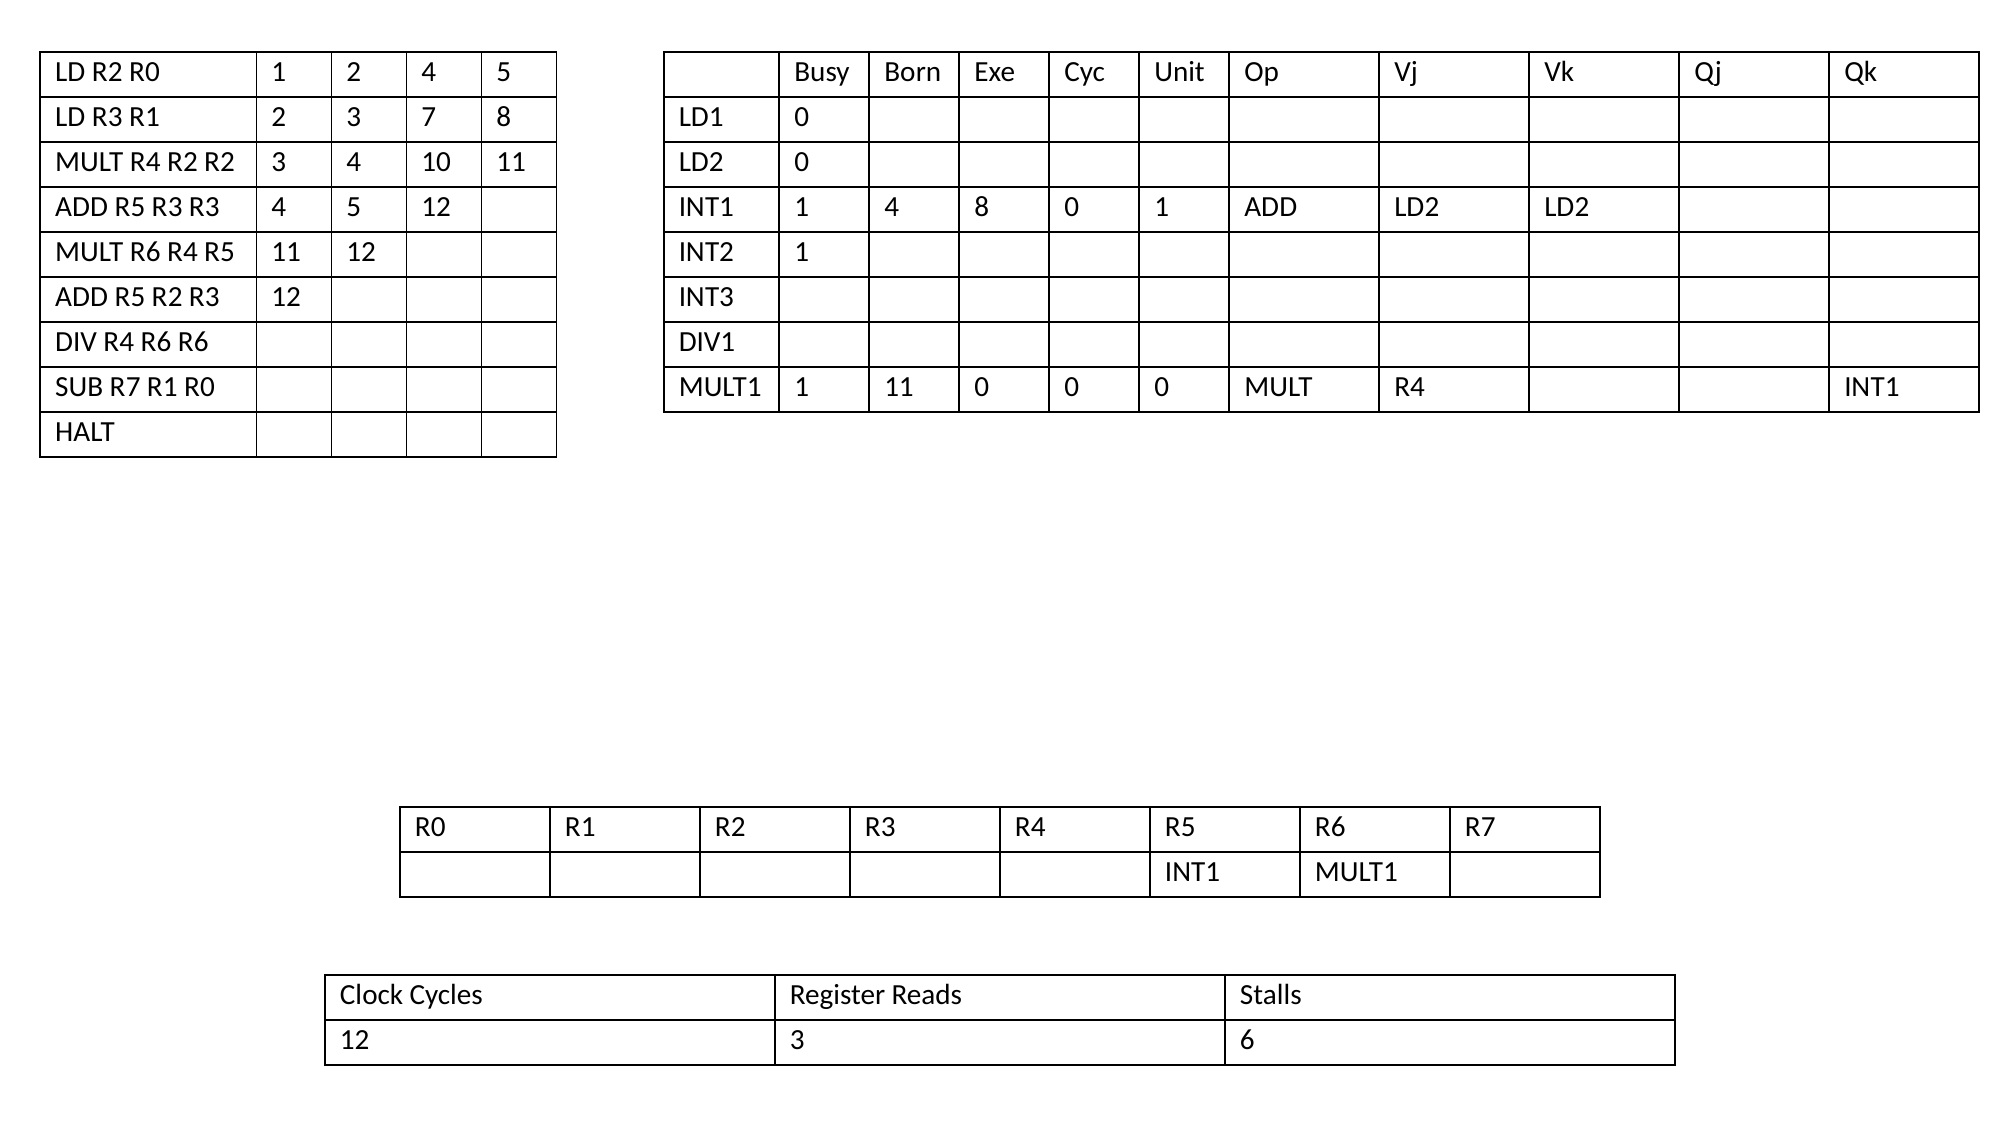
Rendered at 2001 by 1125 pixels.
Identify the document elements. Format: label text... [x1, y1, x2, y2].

table_cell 1 [780, 233, 868, 276]
table_cell LD2 [1530, 188, 1678, 231]
table_cell [1380, 323, 1528, 366]
table_cell [960, 233, 1048, 276]
table_header R1 [551, 808, 699, 851]
table_cell [1680, 188, 1828, 231]
table_cell [257, 413, 331, 456]
table_cell [482, 278, 556, 321]
table_cell ADD R5 R2 R3 [41, 278, 256, 321]
table_cell [870, 233, 958, 276]
table_cell [1830, 233, 1978, 276]
table_cell [551, 853, 699, 896]
table_cell 8 [482, 98, 556, 141]
table_cell [1680, 233, 1828, 276]
table_cell ADD R5 R3 R3 [41, 188, 256, 231]
table_cell [1380, 233, 1528, 276]
table_cell [482, 233, 556, 276]
table_header Qk [1830, 53, 1978, 96]
table_cell 0 [1050, 368, 1138, 411]
table_cell [870, 323, 958, 366]
table_cell 4 [870, 188, 958, 231]
table_cell 0 [960, 368, 1048, 411]
table_header Vk [1530, 53, 1678, 96]
table_cell [1230, 323, 1378, 366]
table_cell [1680, 98, 1828, 141]
table_cell [1830, 143, 1978, 186]
table_cell MULT1 [1301, 853, 1449, 896]
table_cell [1140, 323, 1228, 366]
table_cell [482, 368, 556, 411]
table_cell [332, 278, 406, 321]
table_cell [1230, 278, 1378, 321]
table_cell [701, 853, 849, 896]
table_cell [407, 278, 481, 321]
table_cell 11 [870, 368, 958, 411]
table_cell [332, 368, 406, 411]
table_cell HALT [41, 413, 256, 456]
table_cell DIV1 [665, 323, 778, 366]
table_cell [1530, 98, 1678, 141]
table_cell 1 [780, 188, 868, 231]
table_header Busy [780, 53, 868, 96]
table_cell 1 [1140, 188, 1228, 231]
table_header Clock Cycles [326, 976, 774, 1019]
table_cell [960, 98, 1048, 141]
table_cell [482, 323, 556, 366]
table_cell [401, 853, 549, 896]
table_cell 10 [407, 143, 481, 186]
table_cell 1 [780, 368, 868, 411]
table_cell 0 [1050, 188, 1138, 231]
table_cell [1380, 143, 1528, 186]
table_cell INT1 [665, 188, 778, 231]
table_cell [1830, 323, 1978, 366]
table_cell 4 [332, 143, 406, 186]
table_cell [1140, 278, 1228, 321]
table_cell [960, 143, 1048, 186]
table_cell 11 [482, 143, 556, 186]
table_header 4 [407, 53, 481, 96]
table_header R0 [401, 808, 549, 851]
table_cell 2 [257, 98, 331, 141]
table_cell [1230, 143, 1378, 186]
table_header R2 [701, 808, 849, 851]
table_cell 5 [332, 188, 406, 231]
table_cell [1830, 278, 1978, 321]
table_cell [1050, 98, 1138, 141]
table_cell [1050, 278, 1138, 321]
table_cell 0 [1140, 368, 1228, 411]
table_header Stalls [1226, 976, 1674, 1019]
table_cell INT1 [1151, 853, 1299, 896]
table_cell [257, 368, 331, 411]
table_cell [780, 278, 868, 321]
table_header R4 [1001, 808, 1149, 851]
table_cell MULT [1230, 368, 1378, 411]
table_cell 0 [780, 98, 868, 141]
table_cell [1530, 233, 1678, 276]
table_cell LD R3 R1 [41, 98, 256, 141]
table_cell [960, 323, 1048, 366]
table_header 1 [257, 53, 331, 96]
table_cell 3 [257, 143, 331, 186]
table_header R5 [1151, 808, 1299, 851]
table_cell 12 [332, 233, 406, 276]
table_cell [1140, 143, 1228, 186]
table_cell [870, 143, 958, 186]
table_header Unit [1140, 53, 1228, 96]
table_cell 7 [407, 98, 481, 141]
table_header R7 [1451, 808, 1599, 851]
table_cell [960, 278, 1048, 321]
table_cell [1050, 233, 1138, 276]
table_cell LD2 [665, 143, 778, 186]
table_cell [870, 98, 958, 141]
table_cell [1530, 323, 1678, 366]
table_header LD R2 R0 [41, 53, 256, 96]
table_header R6 [1301, 808, 1449, 851]
table_cell [1050, 323, 1138, 366]
table_cell 11 [257, 233, 331, 276]
table_cell 12 [407, 188, 481, 231]
table_cell [1680, 368, 1828, 411]
table_header Qj [1680, 53, 1828, 96]
table_cell [1680, 143, 1828, 186]
table_cell [851, 853, 999, 896]
table_cell [870, 278, 958, 321]
table_cell [780, 323, 868, 366]
table_cell [482, 413, 556, 456]
table_cell MULT R4 R2 R2 [41, 143, 256, 186]
table_header Op [1230, 53, 1378, 96]
table_cell 6 [1226, 1021, 1674, 1064]
table_cell [257, 323, 331, 366]
table_cell [1230, 98, 1378, 141]
table_cell [1830, 98, 1978, 141]
table_header [665, 53, 778, 96]
table_cell [1380, 98, 1528, 141]
table_cell [332, 323, 406, 366]
table_cell 4 [257, 188, 331, 231]
table_header Cyc [1050, 53, 1138, 96]
table_header Born [870, 53, 958, 96]
table_cell LD1 [665, 98, 778, 141]
table_cell [332, 413, 406, 456]
table_cell [1530, 278, 1678, 321]
table_cell [407, 233, 481, 276]
table_cell [1680, 323, 1828, 366]
table_cell [482, 188, 556, 231]
table_cell [1530, 368, 1678, 411]
table_cell MULT1 [665, 368, 778, 411]
table_cell 0 [780, 143, 868, 186]
table_cell INT3 [665, 278, 778, 321]
table_cell ADD [1230, 188, 1378, 231]
table_cell 12 [257, 278, 331, 321]
table_cell LD2 [1380, 188, 1528, 231]
table_cell DIV R4 R6 R6 [41, 323, 256, 366]
table_header Exe [960, 53, 1048, 96]
table_header 5 [482, 53, 556, 96]
table_cell [1001, 853, 1149, 896]
table_cell 3 [332, 98, 406, 141]
table_header R3 [851, 808, 999, 851]
table_cell 3 [776, 1021, 1224, 1064]
table_cell INT2 [665, 233, 778, 276]
table_header Register Reads [776, 976, 1224, 1019]
table_cell 12 [326, 1021, 774, 1064]
table_cell [1230, 233, 1378, 276]
table_cell [1830, 188, 1978, 231]
table_header Vj [1380, 53, 1528, 96]
table_cell [407, 323, 481, 366]
table_cell [1530, 143, 1678, 186]
table_cell MULT R6 R4 R5 [41, 233, 256, 276]
table_cell [1451, 853, 1599, 896]
table_cell [1050, 143, 1138, 186]
table_cell SUB R7 R1 R0 [41, 368, 256, 411]
table_cell INT1 [1830, 368, 1978, 411]
table_header 2 [332, 53, 406, 96]
table_cell [1140, 233, 1228, 276]
table_cell [407, 413, 481, 456]
table_cell [1380, 278, 1528, 321]
table_cell 8 [960, 188, 1048, 231]
table_cell [1680, 278, 1828, 321]
table_cell [1140, 98, 1228, 141]
table_cell [407, 368, 481, 411]
table_cell R4 [1380, 368, 1528, 411]
